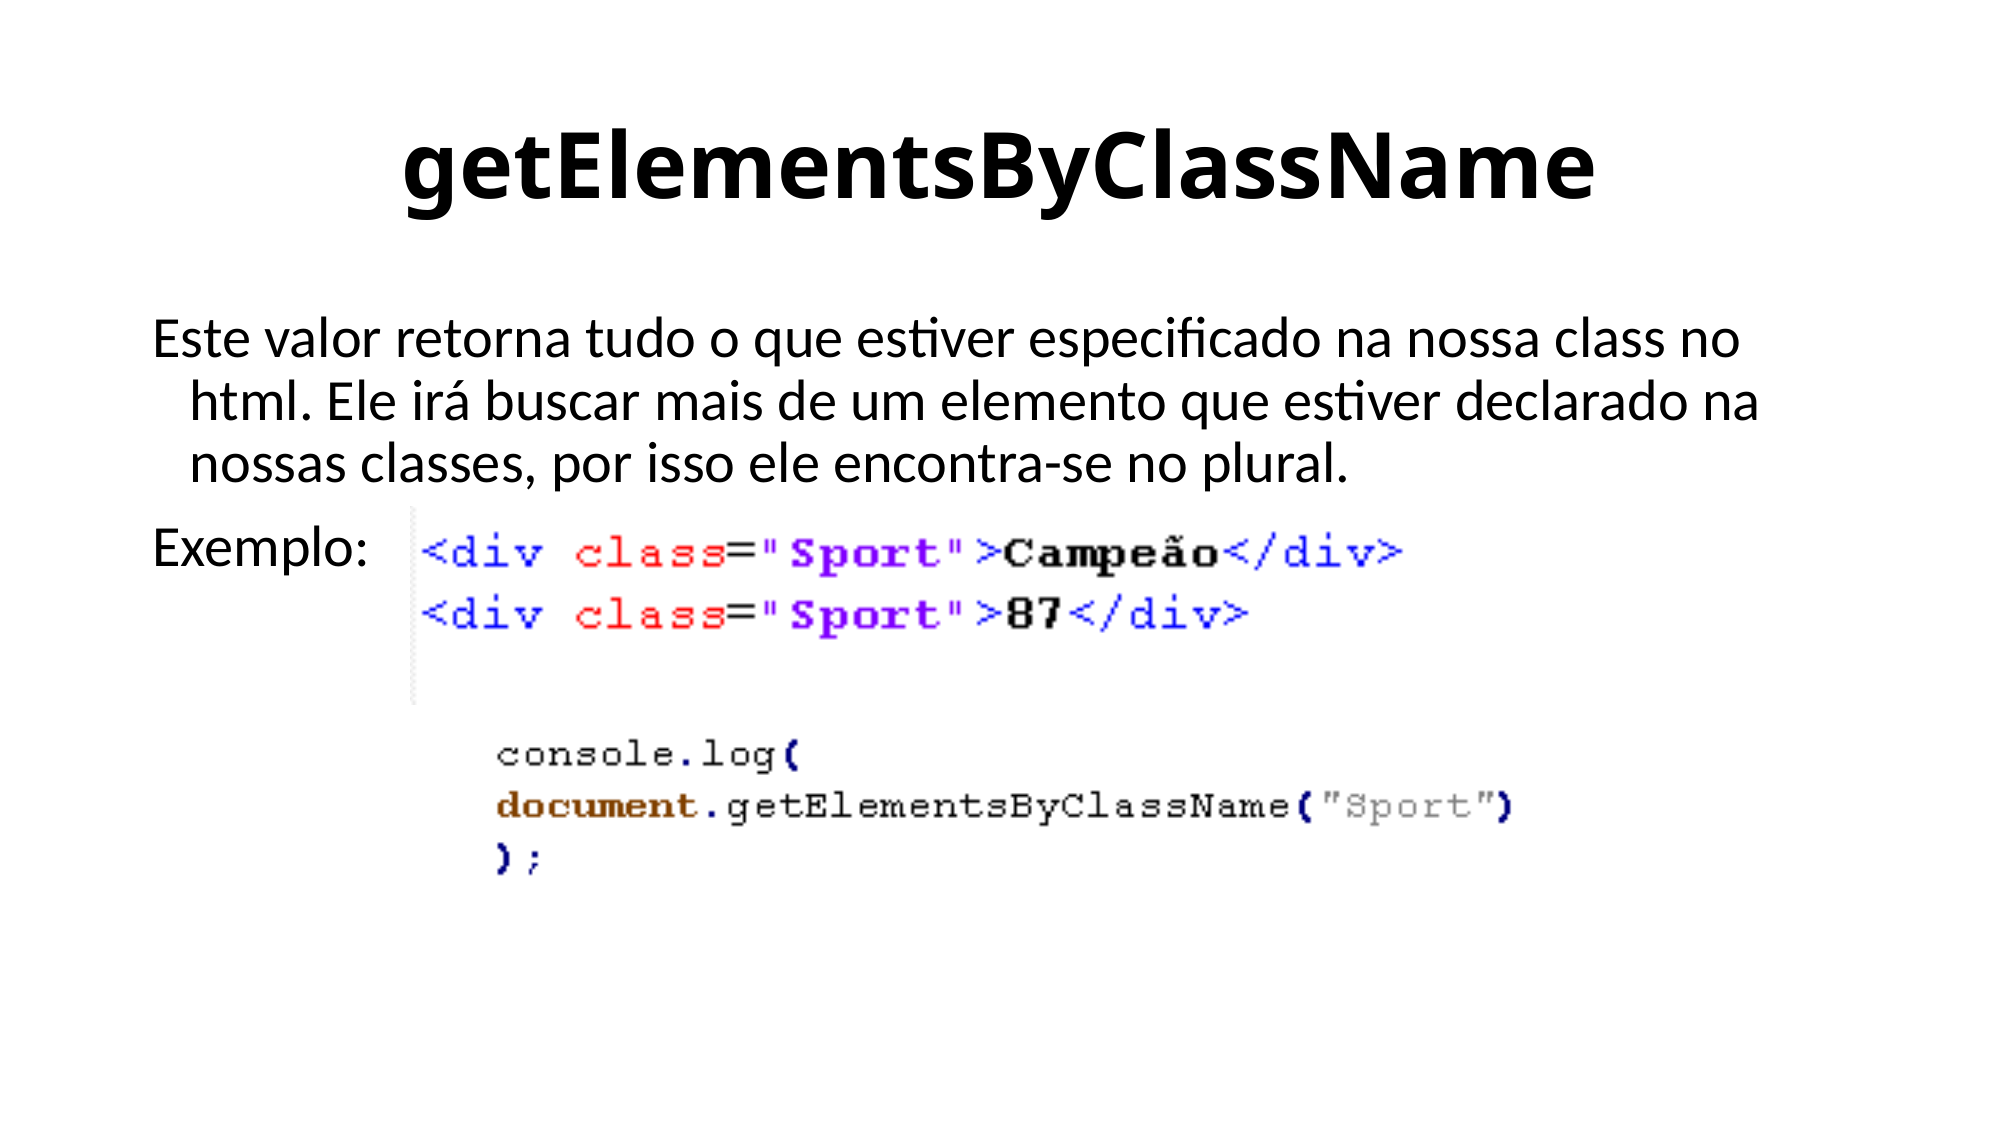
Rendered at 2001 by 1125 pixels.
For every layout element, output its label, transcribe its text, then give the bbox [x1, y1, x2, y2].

title getElementsByClassName [137, 59, 1863, 278]
list Este valor retorna tudo o que estiver especificado na nossa class no html. Ele irá buscar mais de um elemento que estiver declarado na nossas classes, por isso ele encontra-se no plural. Exemplo: [137, 299, 1863, 1014]
picture [493, 726, 1591, 933]
picture [410, 506, 1482, 705]
